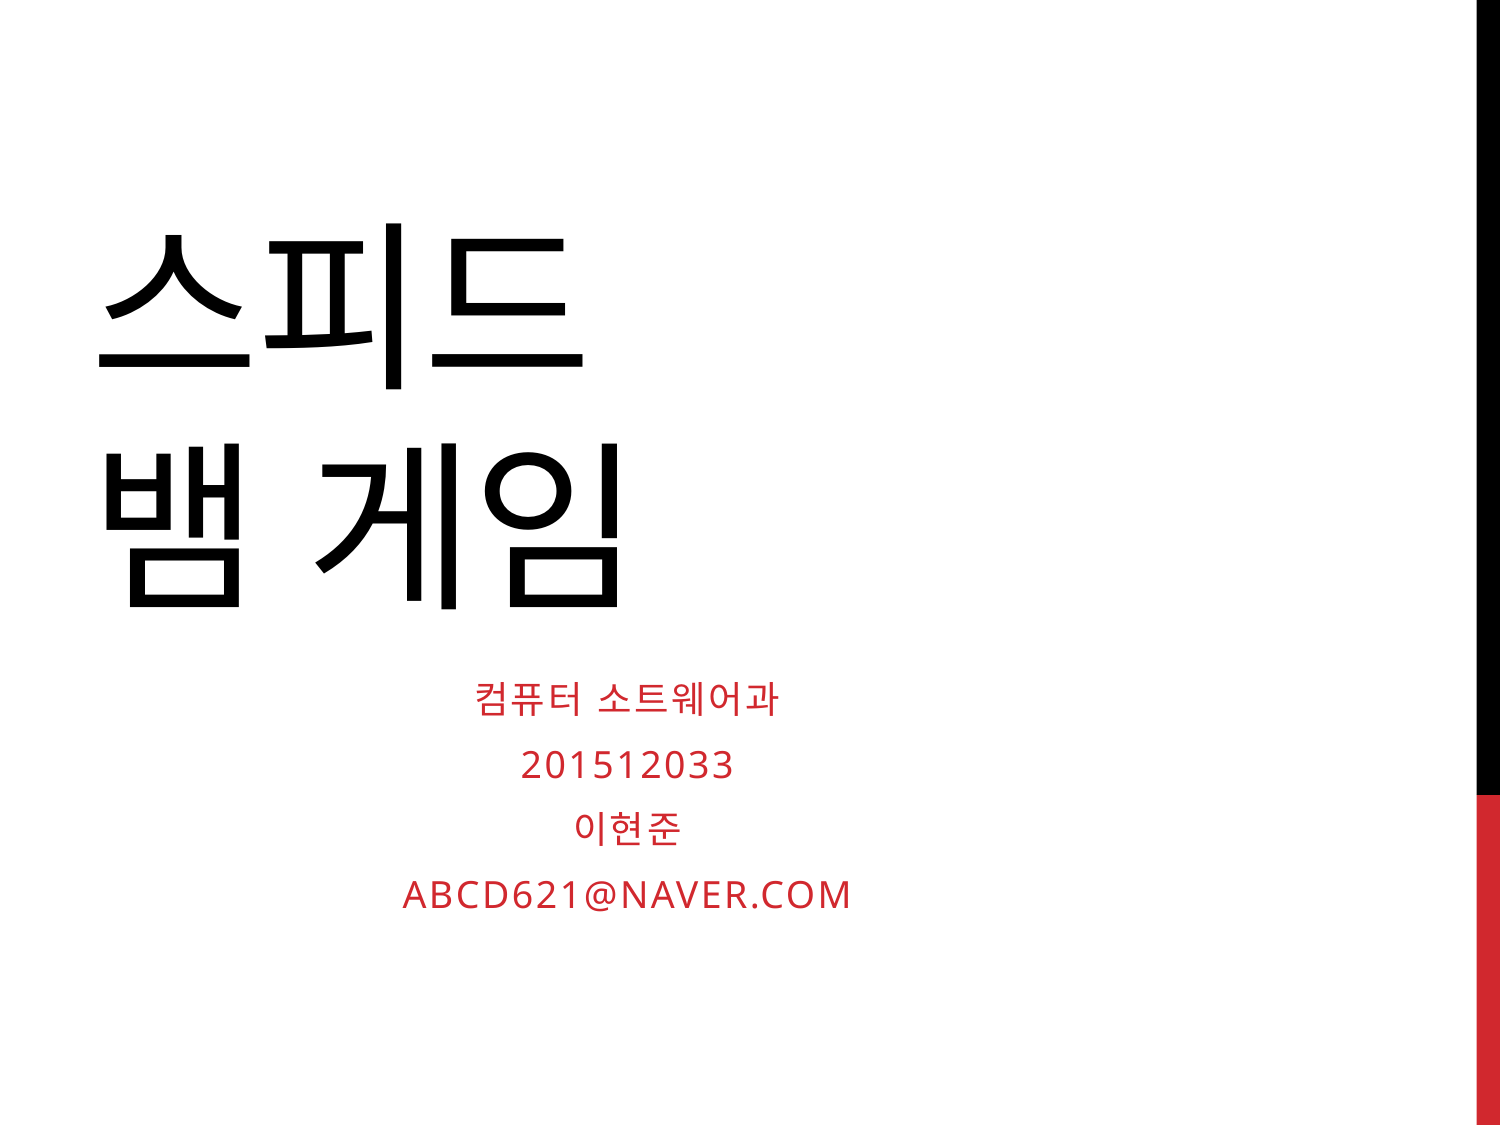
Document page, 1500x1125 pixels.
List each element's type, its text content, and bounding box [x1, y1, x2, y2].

subtitle 컴퓨터 소트웨어과 201512033 이현준 abcd621@naver.com [64, 668, 1190, 819]
title 스피드 뱀 게임 [75, 37, 1350, 788]
